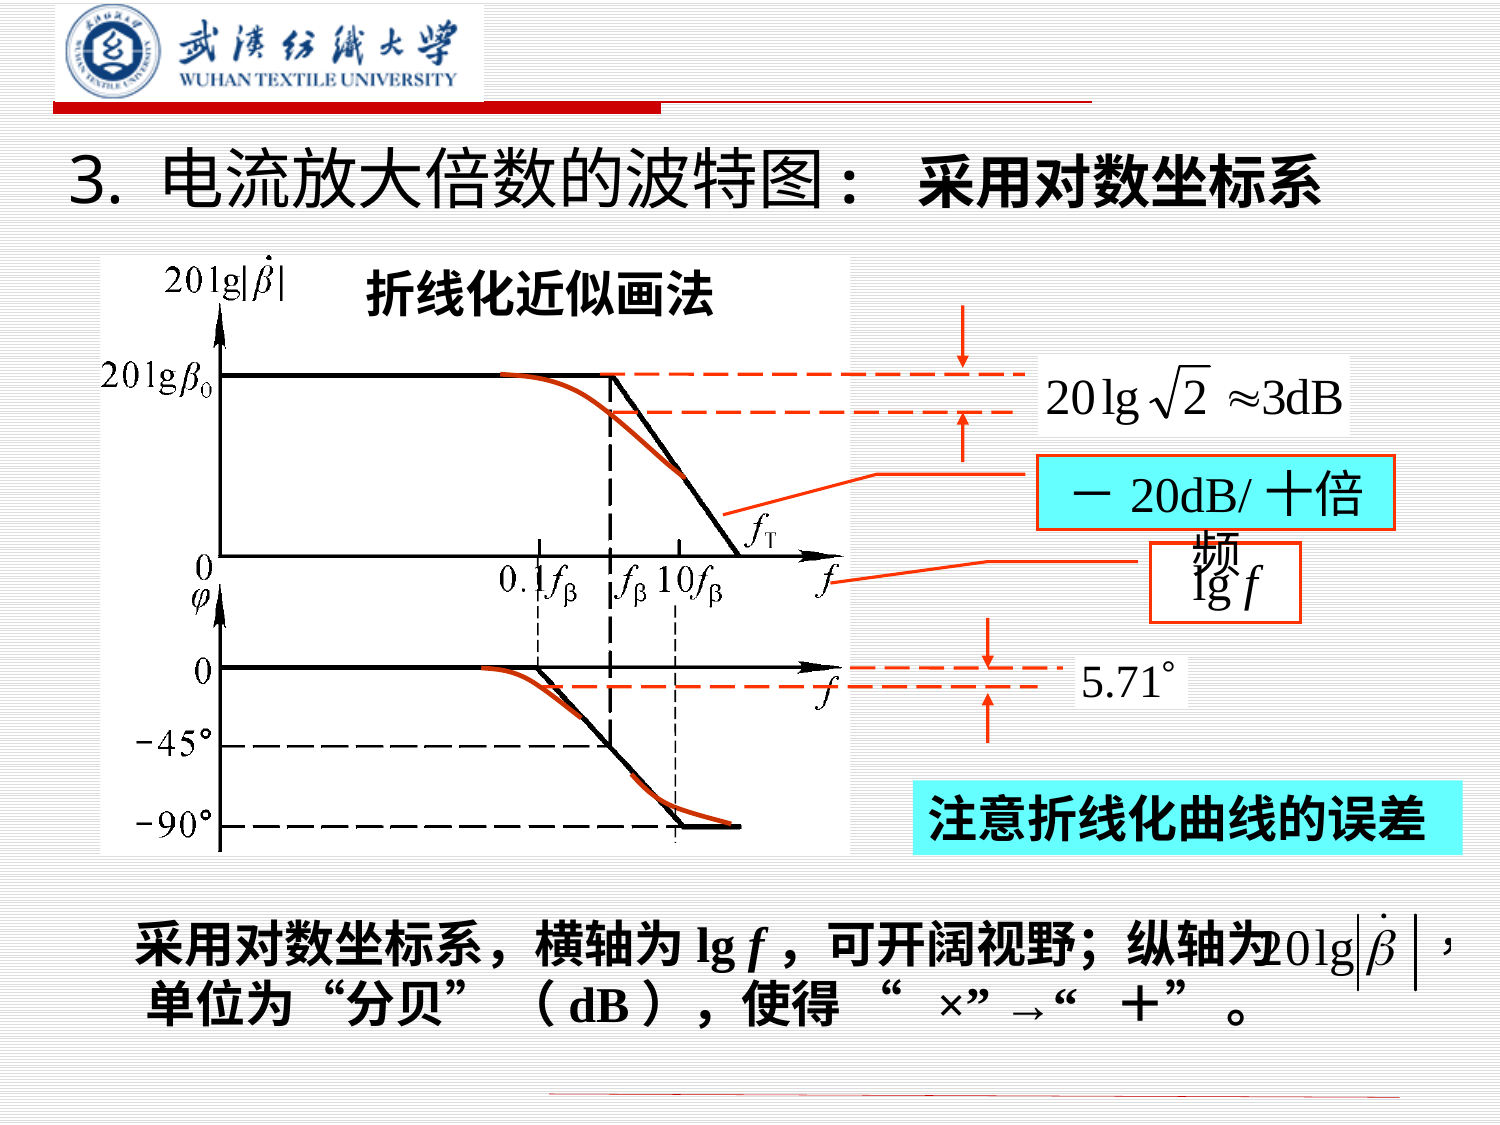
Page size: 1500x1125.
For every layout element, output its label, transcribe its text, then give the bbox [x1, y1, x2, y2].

picture [55, 4, 484, 102]
text_box －20dB/十倍频 [1037, 455, 1395, 530]
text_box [62, 905, 1451, 1041]
text_box 注意折线化曲线的误差 [912, 780, 1463, 856]
text_box lg f [1150, 542, 1301, 623]
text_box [1037, 355, 1351, 436]
picture [99, 255, 851, 856]
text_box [599, 305, 1026, 463]
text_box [537, 617, 1063, 744]
title 3. 电流放大倍数的波特图: 采用对数坐标系 [52, 148, 1368, 225]
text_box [1075, 655, 1188, 710]
